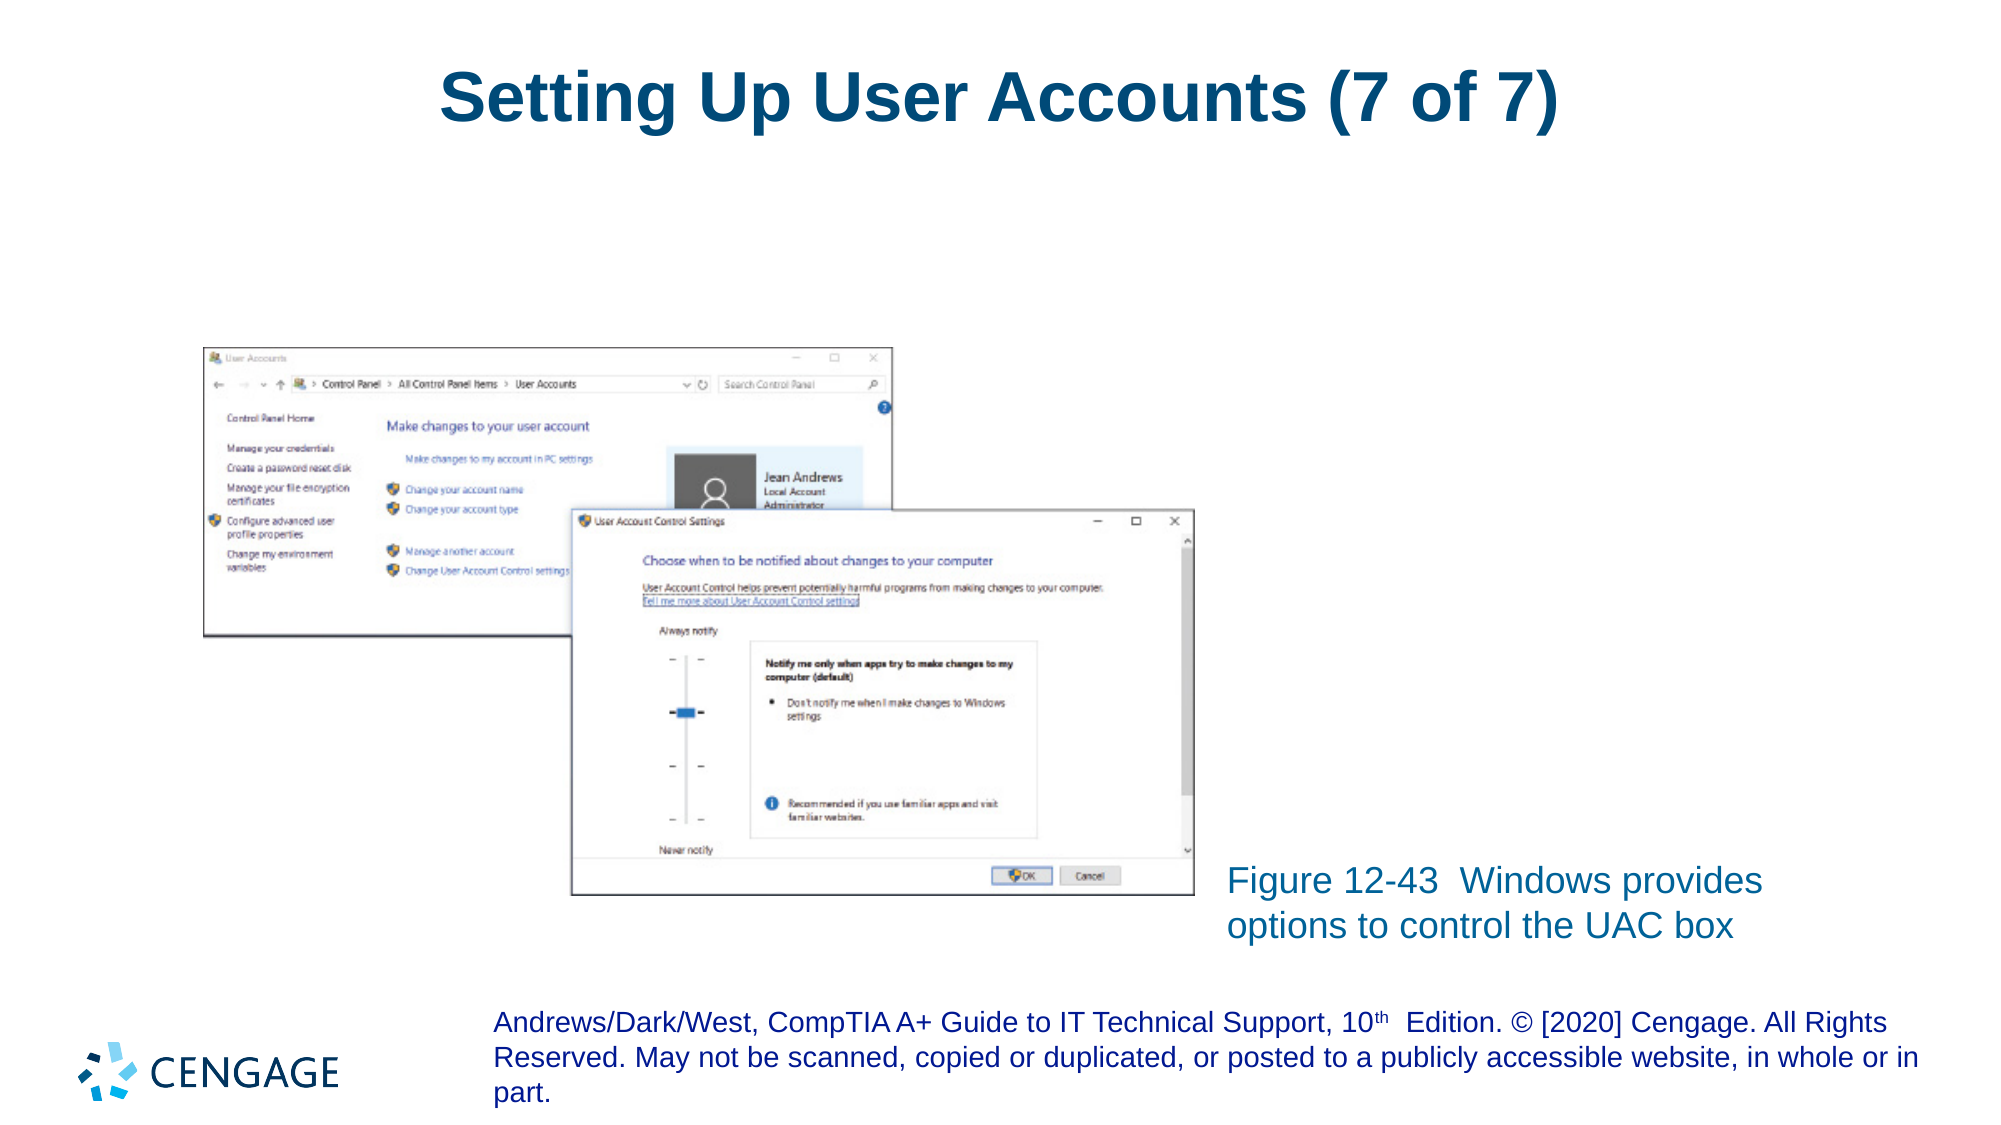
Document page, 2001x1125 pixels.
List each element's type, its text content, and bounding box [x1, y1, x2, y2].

picture [78, 1042, 338, 1101]
title Setting Up User Accounts (7 of 7) [137, 59, 1863, 171]
list Figure 12-43 Windows provides options to control the UAC box [1226, 855, 1880, 965]
picture [202, 347, 1195, 896]
